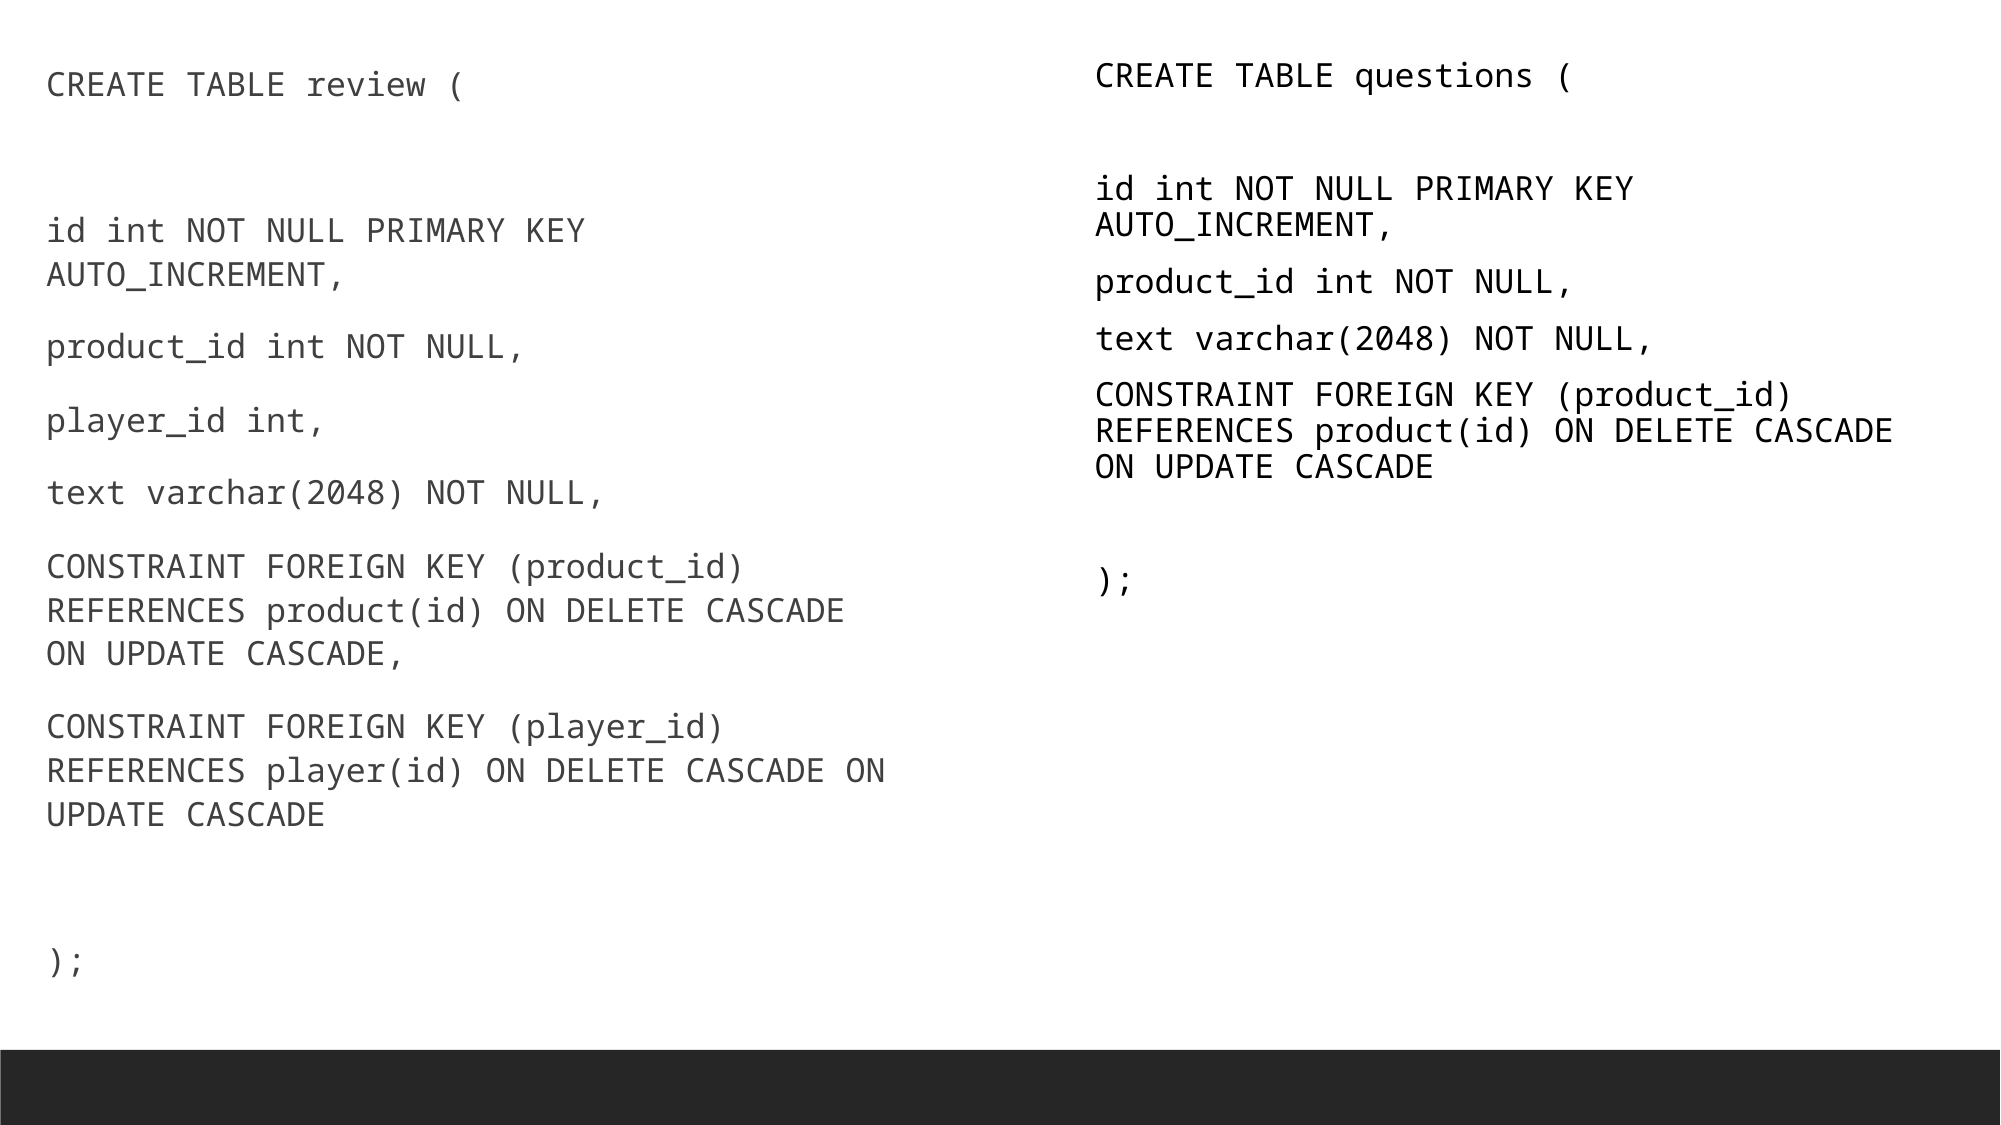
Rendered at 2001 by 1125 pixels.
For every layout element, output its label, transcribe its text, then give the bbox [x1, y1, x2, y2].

list CREATE TABLE review ( id int NOT NULL PRIMARY KEY AUTO_INCREMENT, product_id int NOT NULL, player_id int, text varchar(2048) NOT NULL, CONSTRAINT FOREIGN KEY (product_id) REFERENCES product(id) ON DELETE CASCADE ON UPDATE CASCADE, CONSTRAINT FOREIGN KEY (player_id) REFERENCES player(id) ON DELETE CASCADE ON UPDATE CASCADE ); [46, 51, 888, 1008]
text_box CREATE TABLE questions ( id int NOT NULL PRIMARY KEY AUTO_INCREMENT, product_id int NOT NULL, text varchar(2048) NOT NULL, CONSTRAINT FOREIGN KEY (product_id) REFERENCES product(id) ON DELETE CASCADE ON UPDATE CASCADE ); [1079, 51, 1921, 1008]
